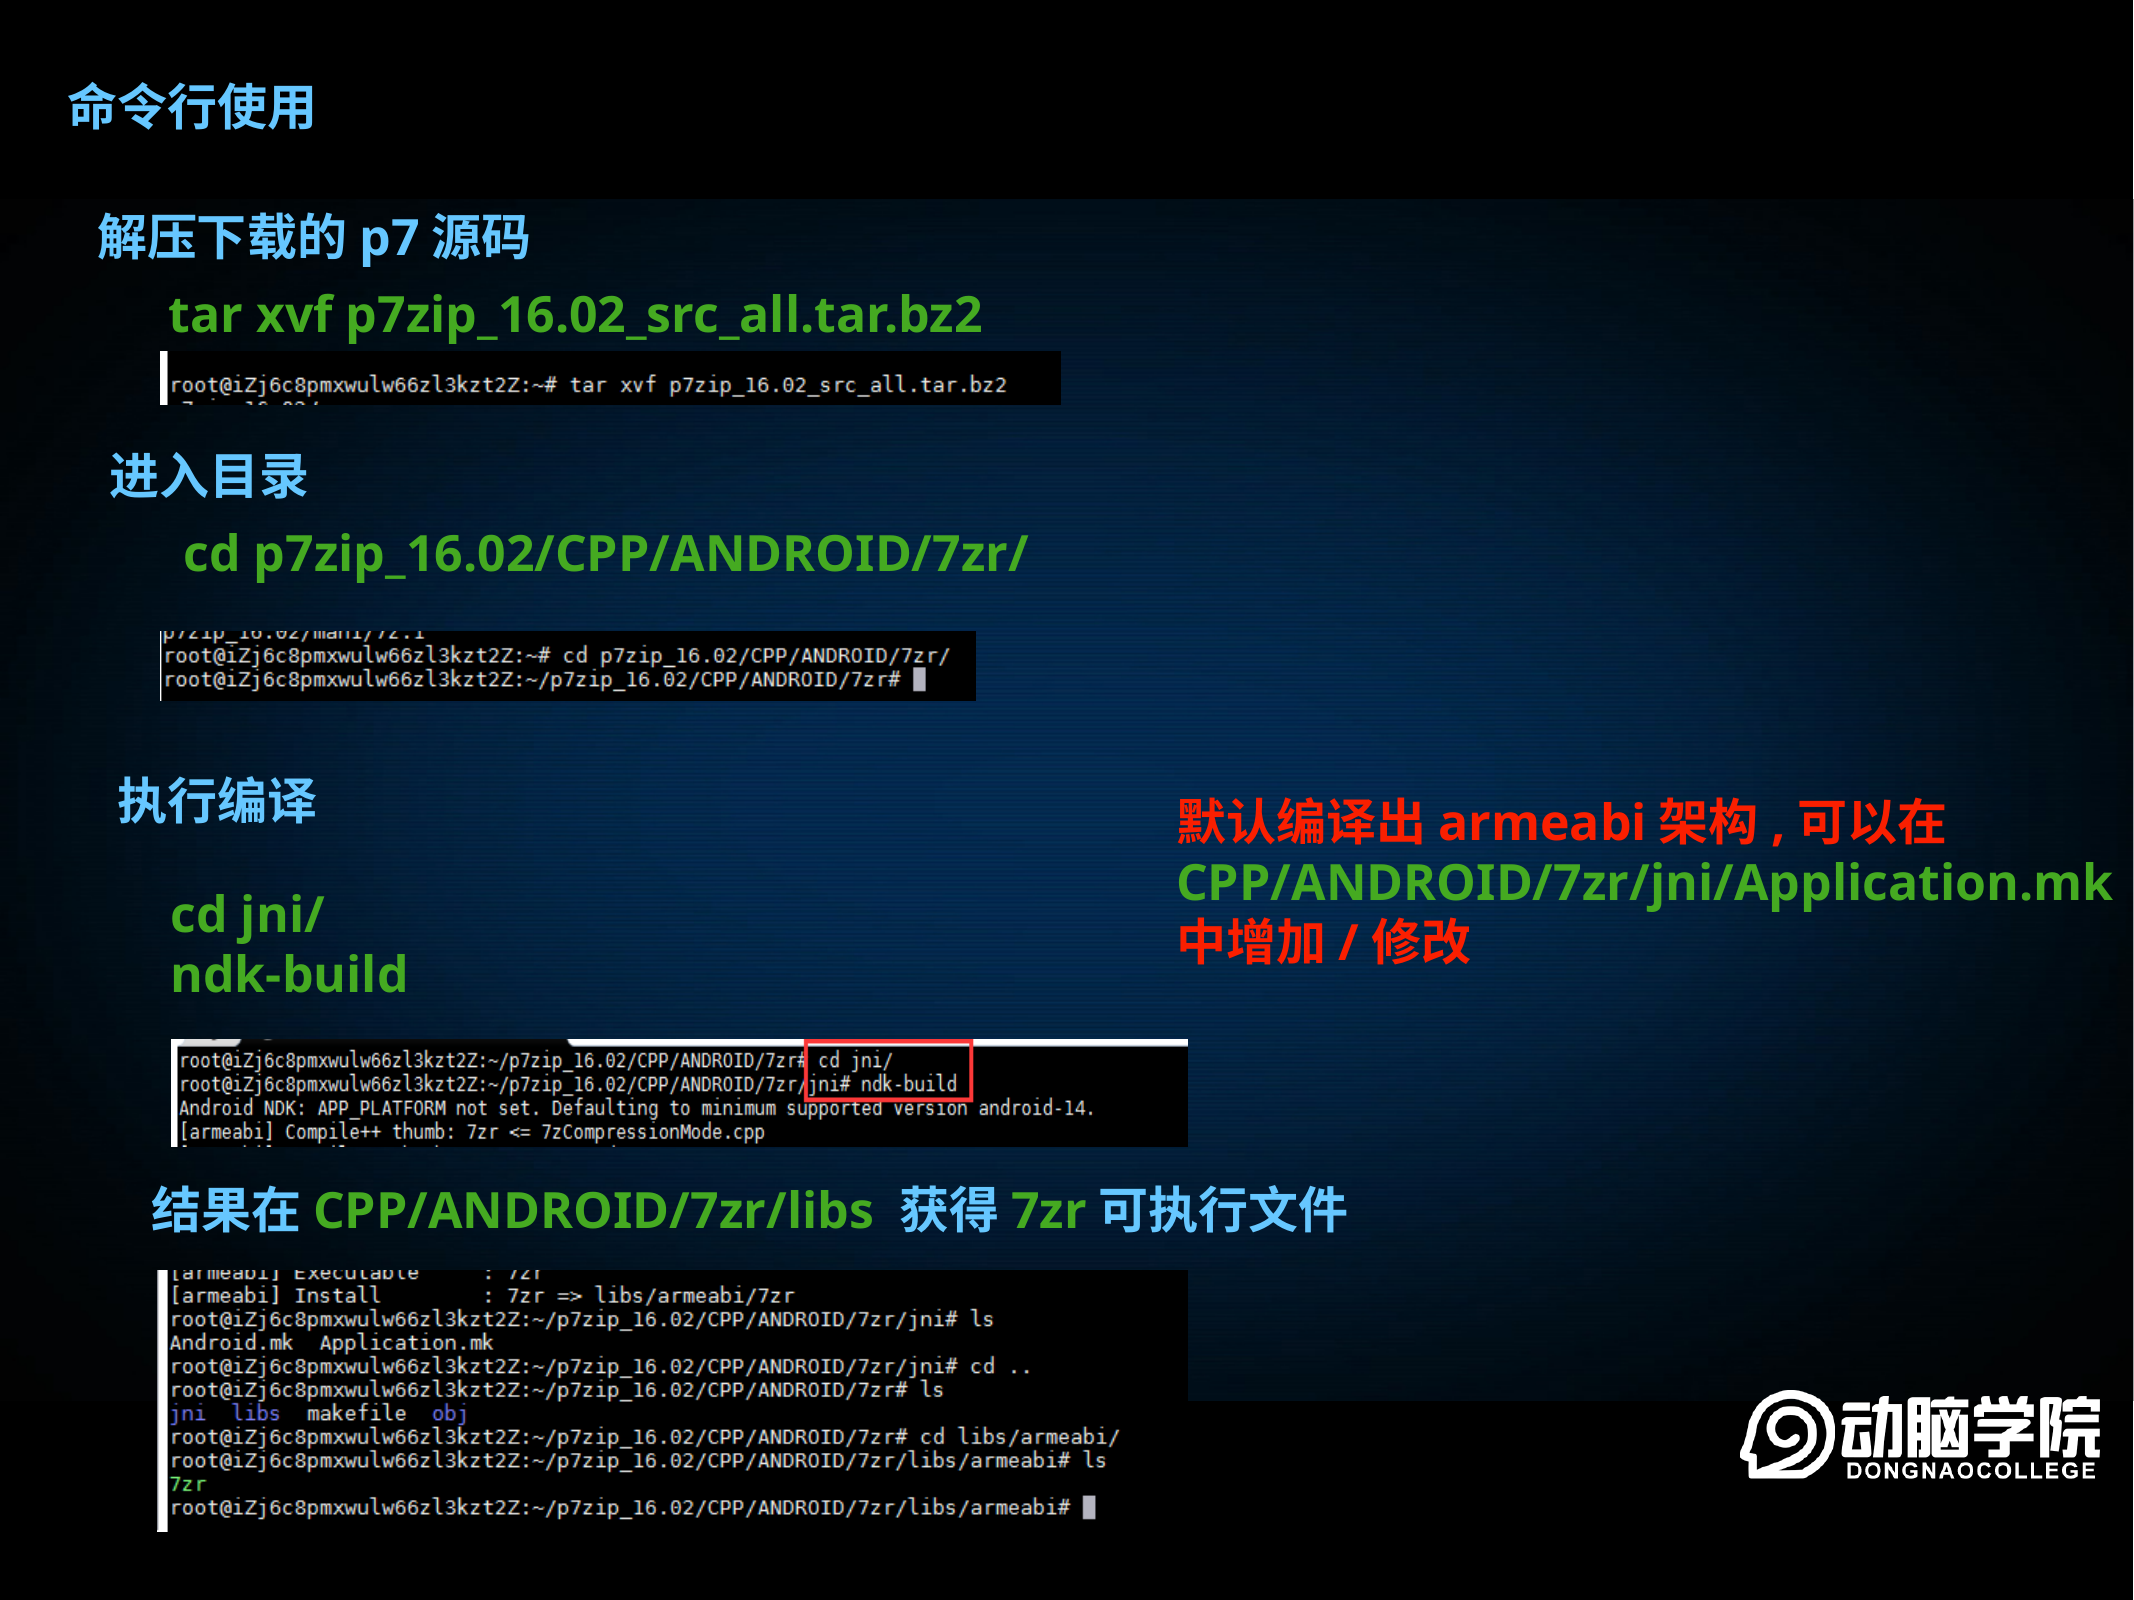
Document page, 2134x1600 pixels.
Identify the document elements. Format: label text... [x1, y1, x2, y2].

text_box cd p7zip_16.02/CPP/ANDROID/7zr/ [162, 512, 1197, 590]
picture [0, 199, 2134, 1532]
text_box 默认编译出armeabi架构,可以在 CPP/ANDROID/7zr/jni/Application.mk 中增加/修改 [1167, 781, 2123, 979]
text_box 解压下载的p7源码 [88, 197, 540, 274]
text_box cd jni/ ndk-build [162, 874, 579, 1012]
text_box 执行编译 [109, 761, 327, 839]
text_box 结果在CPP/ANDROID/7zr/libs 获得7zr可执行文件 [142, 1170, 1648, 1247]
text_box 进入目录 [101, 435, 319, 513]
text_box 命令行使用 [59, 67, 327, 145]
text_box tar xvf p7zip_16.02_src_all.tar.bz2 [160, 274, 1224, 351]
